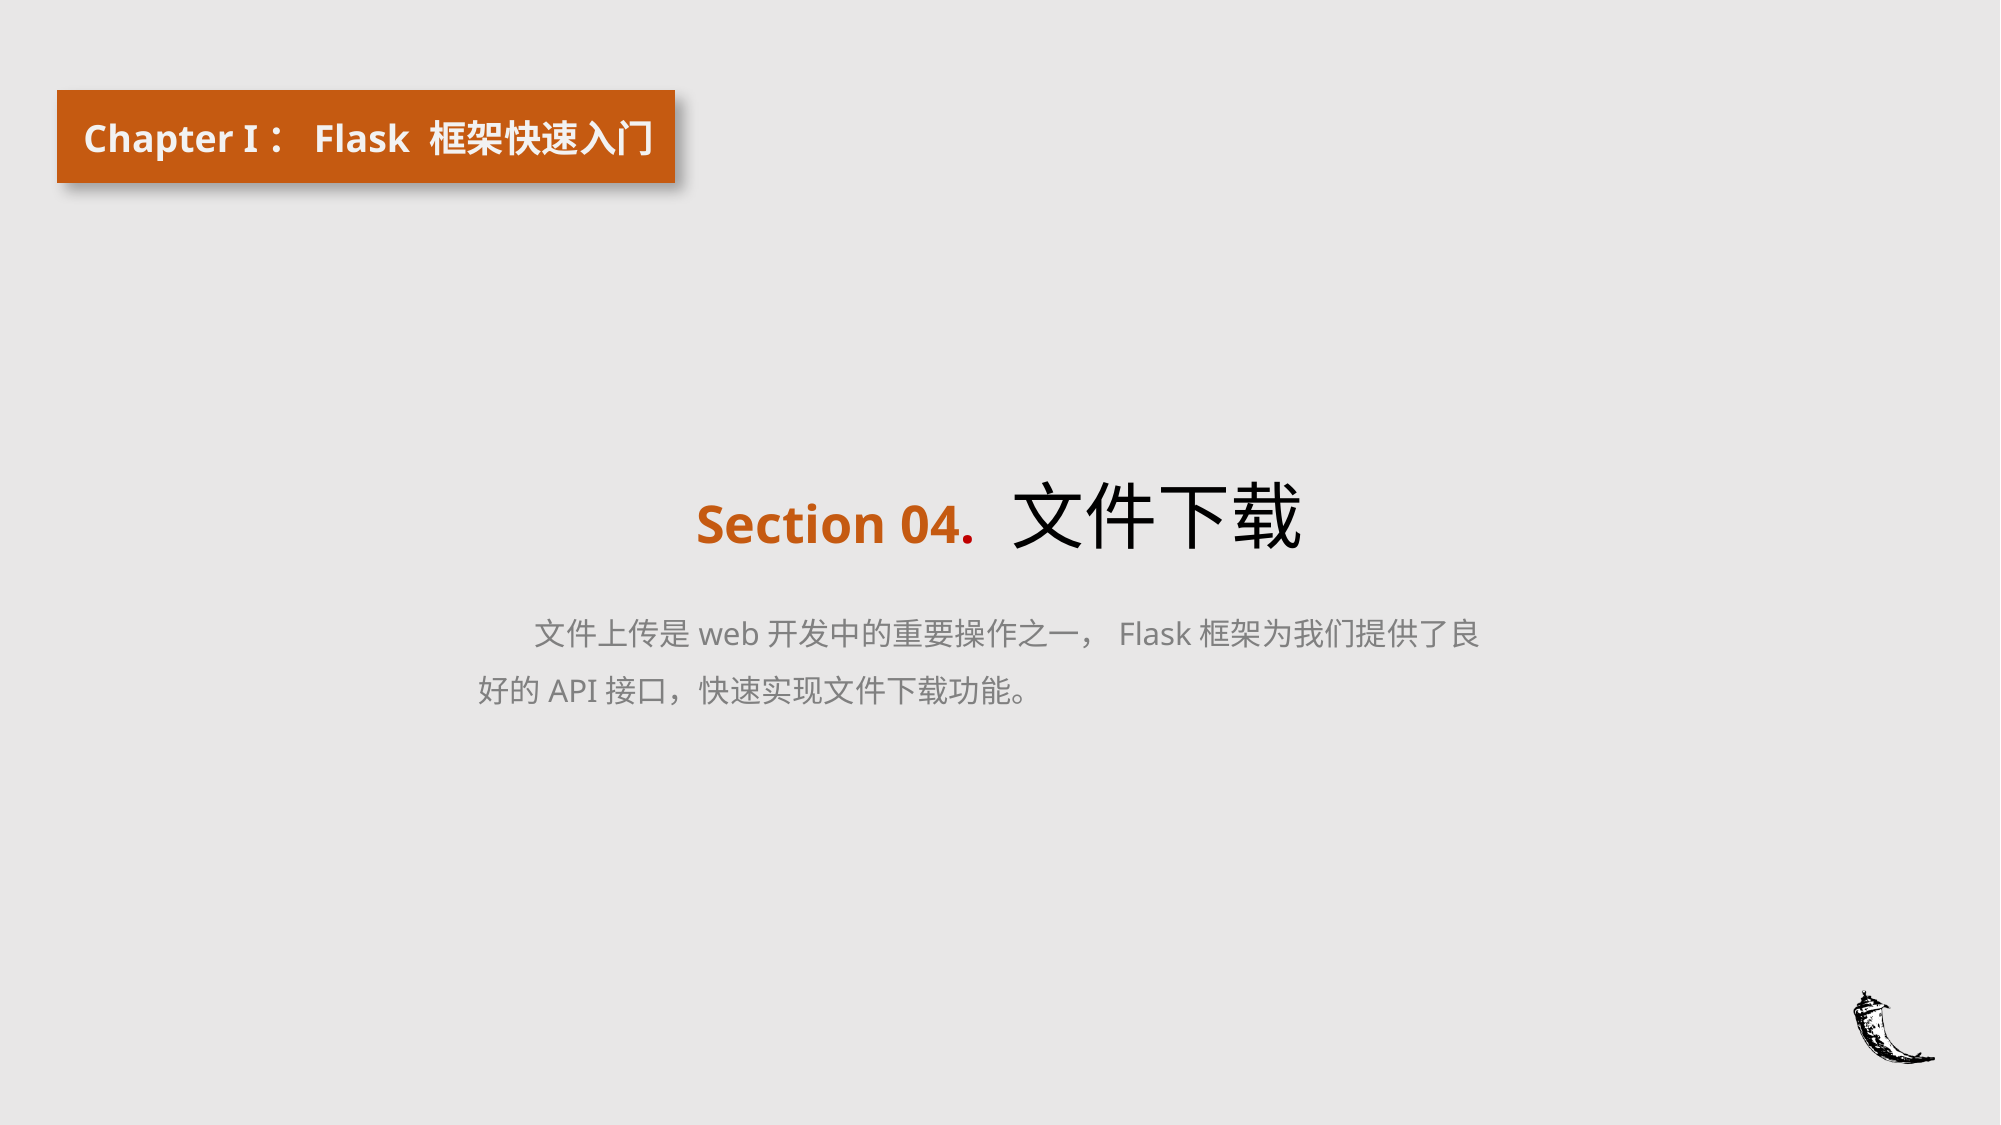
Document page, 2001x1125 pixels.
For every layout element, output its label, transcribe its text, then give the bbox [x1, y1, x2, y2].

text_box 文件上传是web开发中的重要操作之一，Flask框架为我们提供了良好的API接口，快速实现文件下载功能。 [463, 588, 1516, 860]
text_box Section 04. 文件下载 [249, 329, 1750, 711]
picture [1847, 984, 1941, 1069]
text_box Chapter I：Flask 框架快速入门 [68, 107, 669, 168]
text_box [57, 90, 675, 183]
